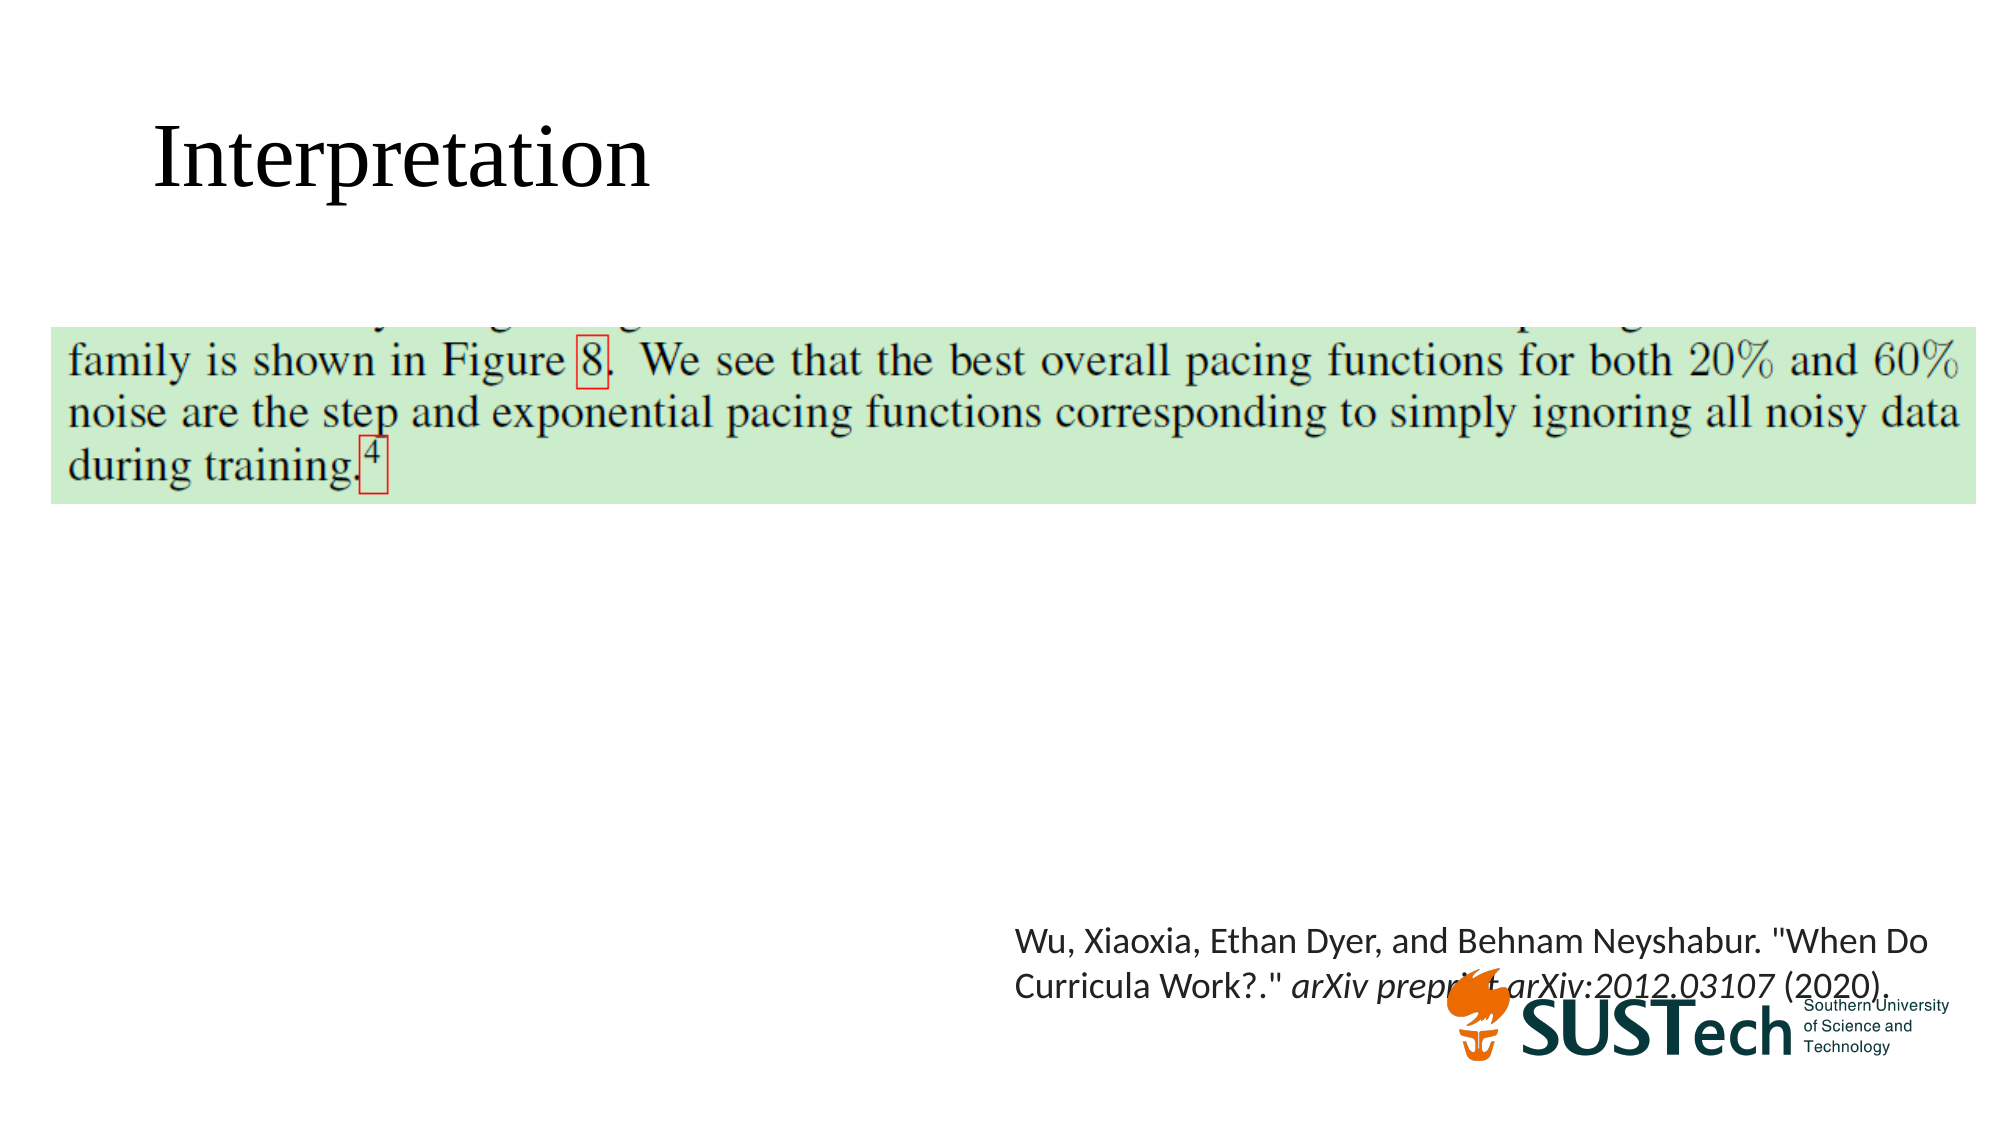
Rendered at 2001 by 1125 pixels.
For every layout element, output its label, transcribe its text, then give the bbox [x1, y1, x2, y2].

title Interpretation [137, 59, 1863, 255]
text_box Wu, Xiaoxia, Ethan Dyer, and Behnam Neyshabur. "When Do Curricula Work?." arXiv preprint arXiv:2012.03107 (2020). [999, 908, 2000, 1014]
picture [1447, 968, 1949, 1062]
picture [51, 327, 1976, 504]
